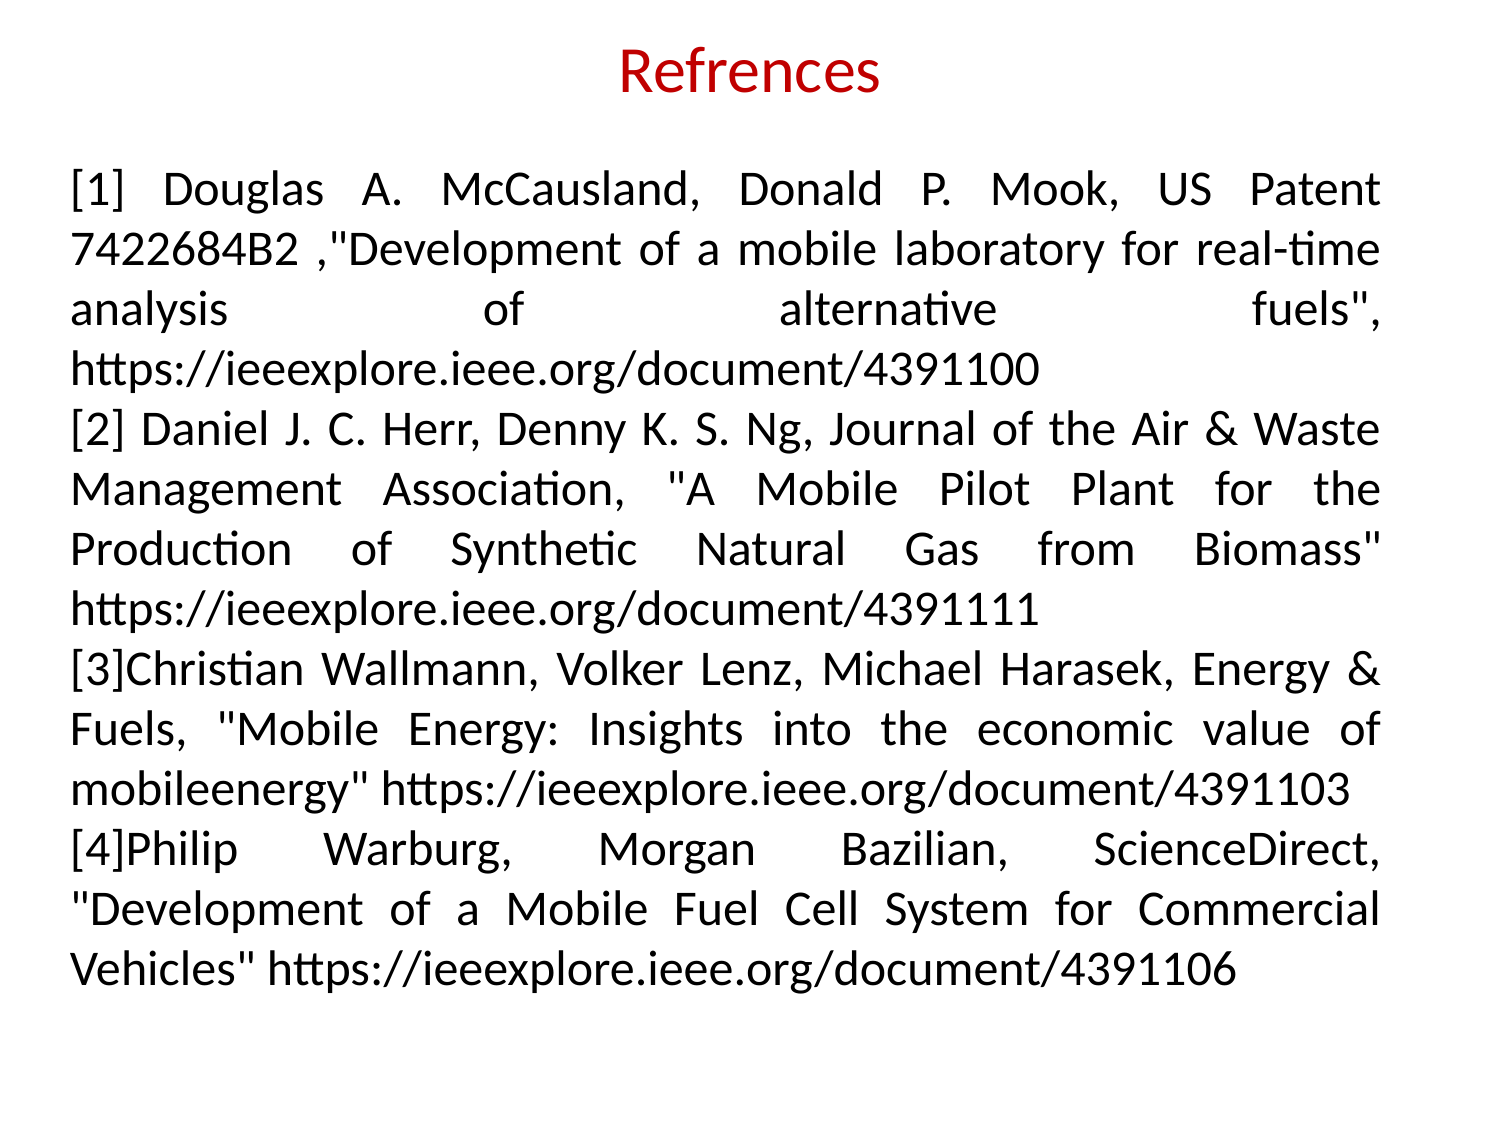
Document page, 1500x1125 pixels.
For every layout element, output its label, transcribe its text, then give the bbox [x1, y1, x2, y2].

text_box [1] Douglas A. McCausland, Donald P. Mook, US Patent 7422684B2 ,"Development of a mobile laboratory for real-time analysis of alternative fuels", https://ieeexplore.ieee.org/document/4391100 [2] Daniel J. C. Herr, Denny K. S. Ng, Journal of the Air & Waste Management Association, "A Mobile Pilot Plant for the Production of Synthetic Natural Gas from Biomass" https://ieeexplore.ieee.org/document/4391111 [3]Christian Wallmann, Volker Lenz, Michael Harasek, Energy & Fuels, "Mobile Energy: Insights into the economic value of mobileenergy" https://ieeexplore.ieee.org/document/4391103 [4]Philip Warburg, Morgan Bazilian, ScienceDirect, "Development of a Mobile Fuel Cell System for Commercial Vehicles" https://ieeexplore.ieee.org/document/4391106 [55, 148, 1397, 1003]
title Refrences [103, 27, 1397, 115]
